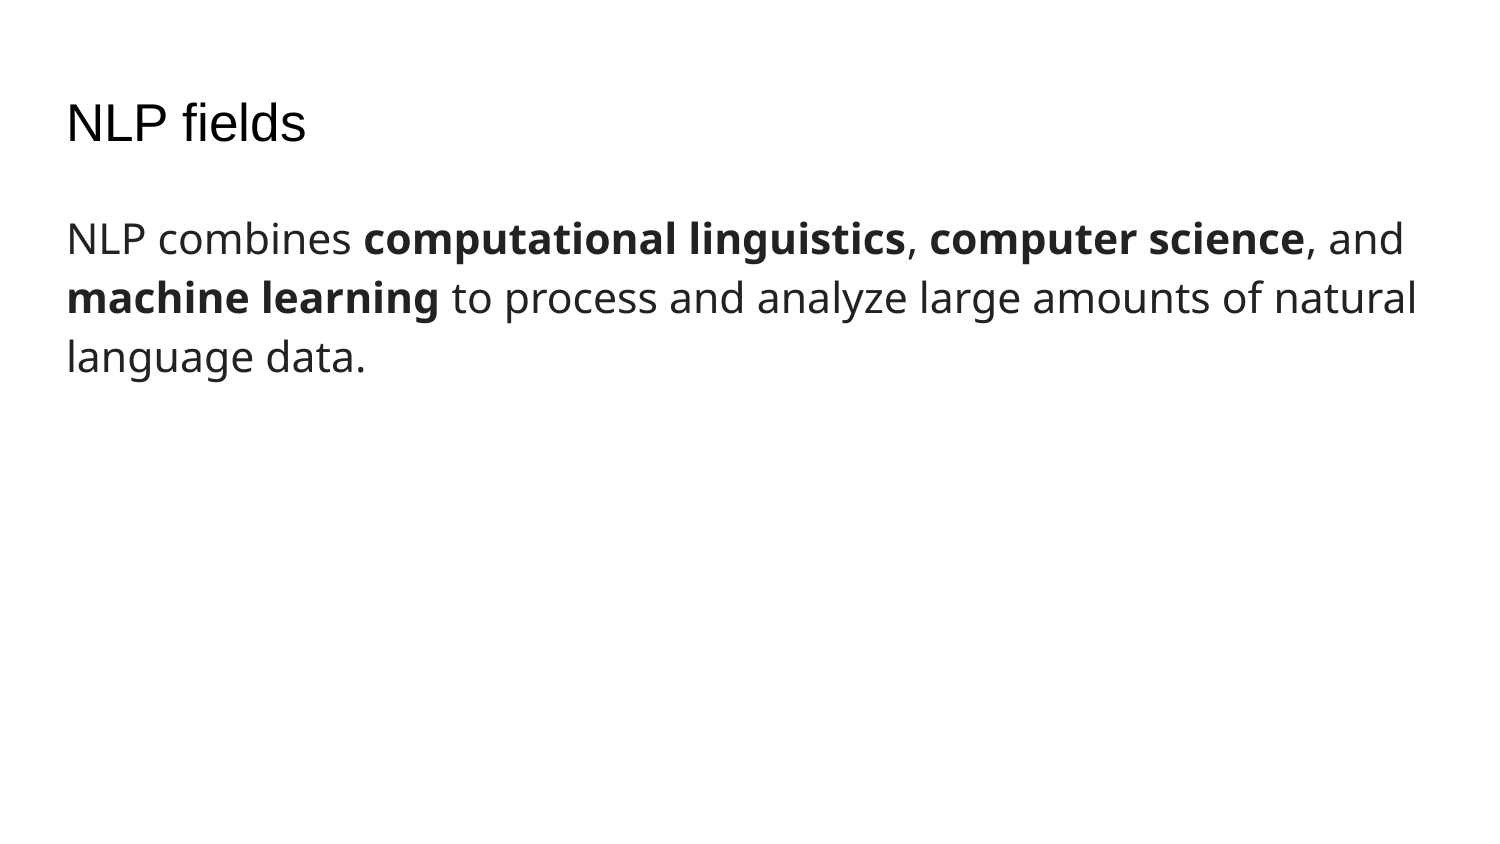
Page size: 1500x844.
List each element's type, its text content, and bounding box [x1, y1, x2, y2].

title NLP fields [51, 72, 1449, 167]
list NLP combines computational linguistics, computer science, and machine learning to process and analyze large amounts of natural language data. [51, 189, 1449, 750]
